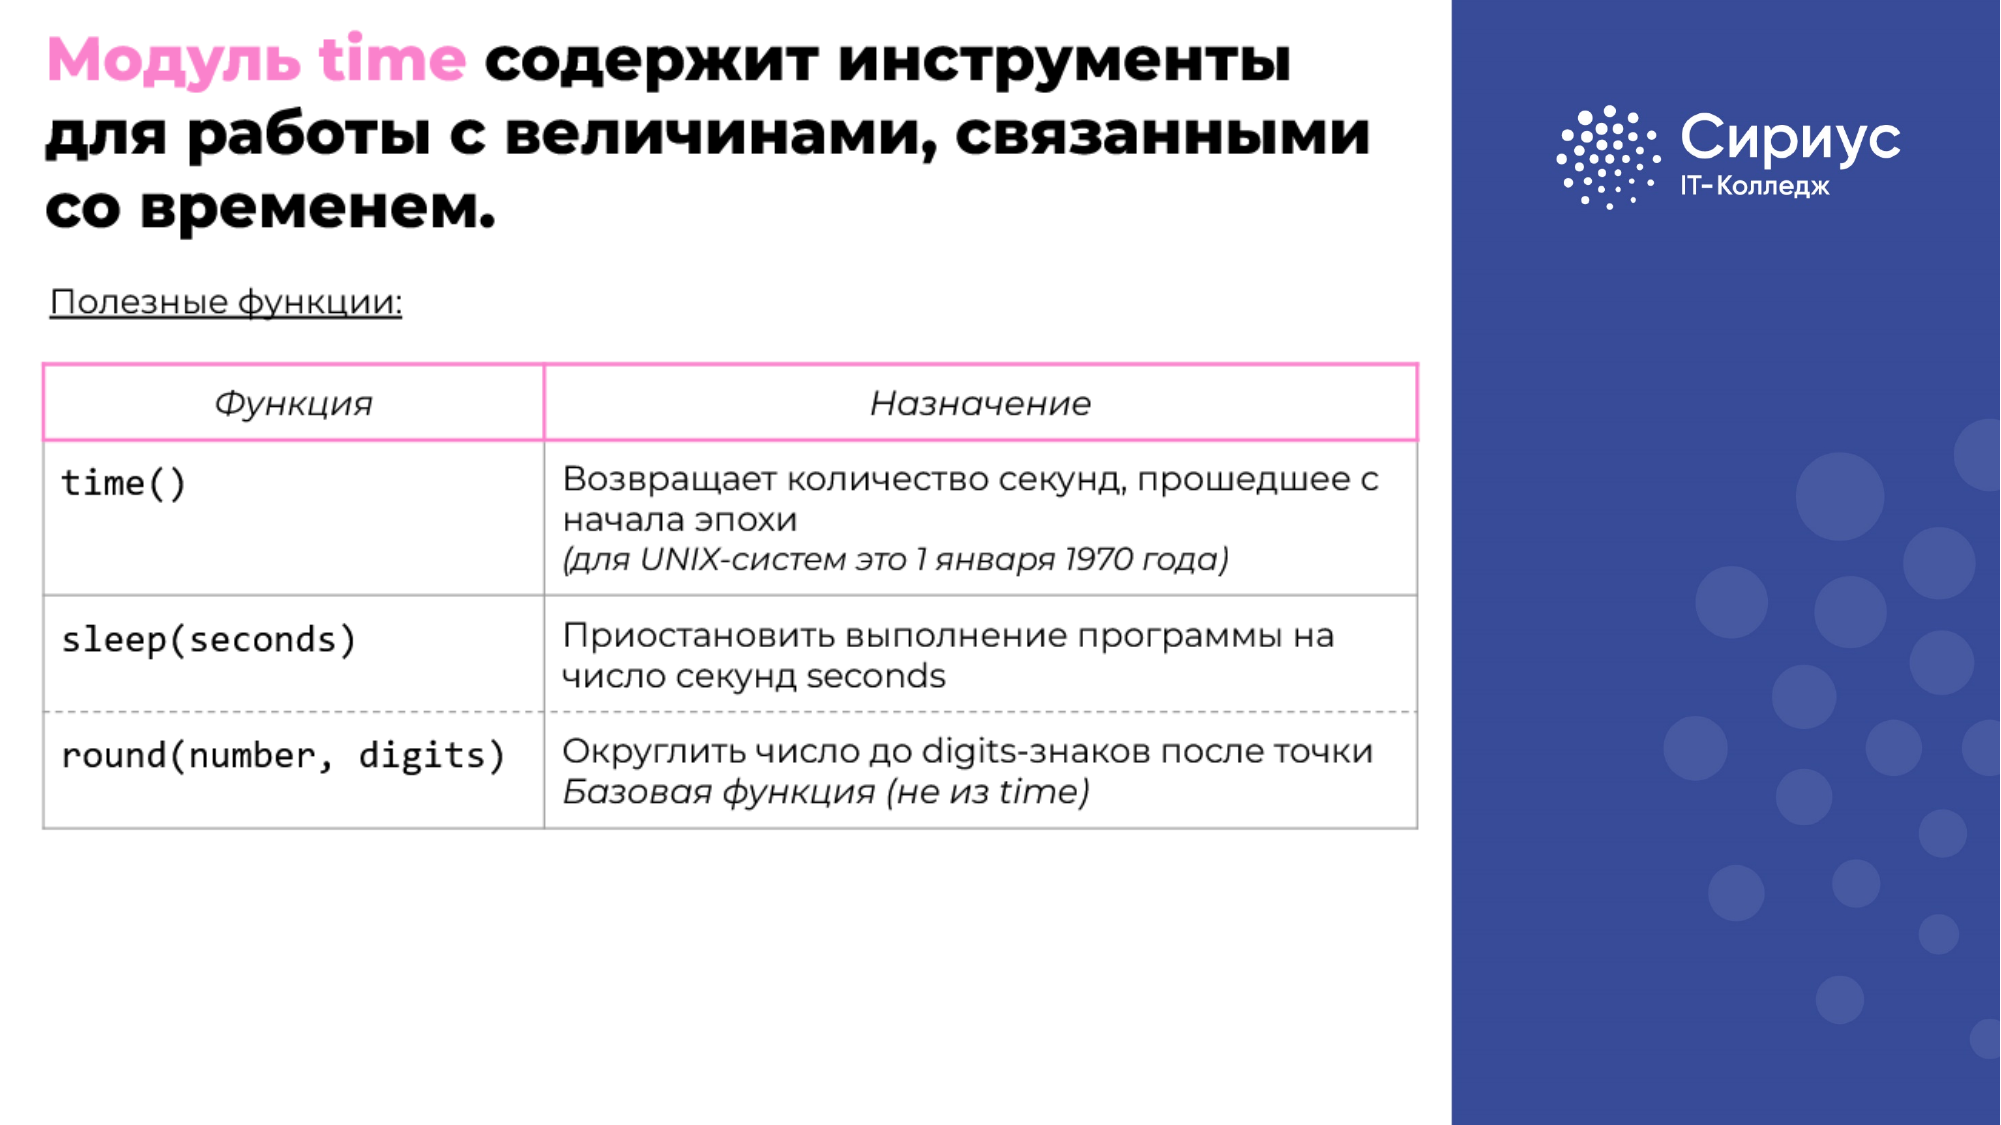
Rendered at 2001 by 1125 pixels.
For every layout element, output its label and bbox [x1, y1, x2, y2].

list [0, 0, 2000, 1125]
picture [0, 0, 1451, 888]
